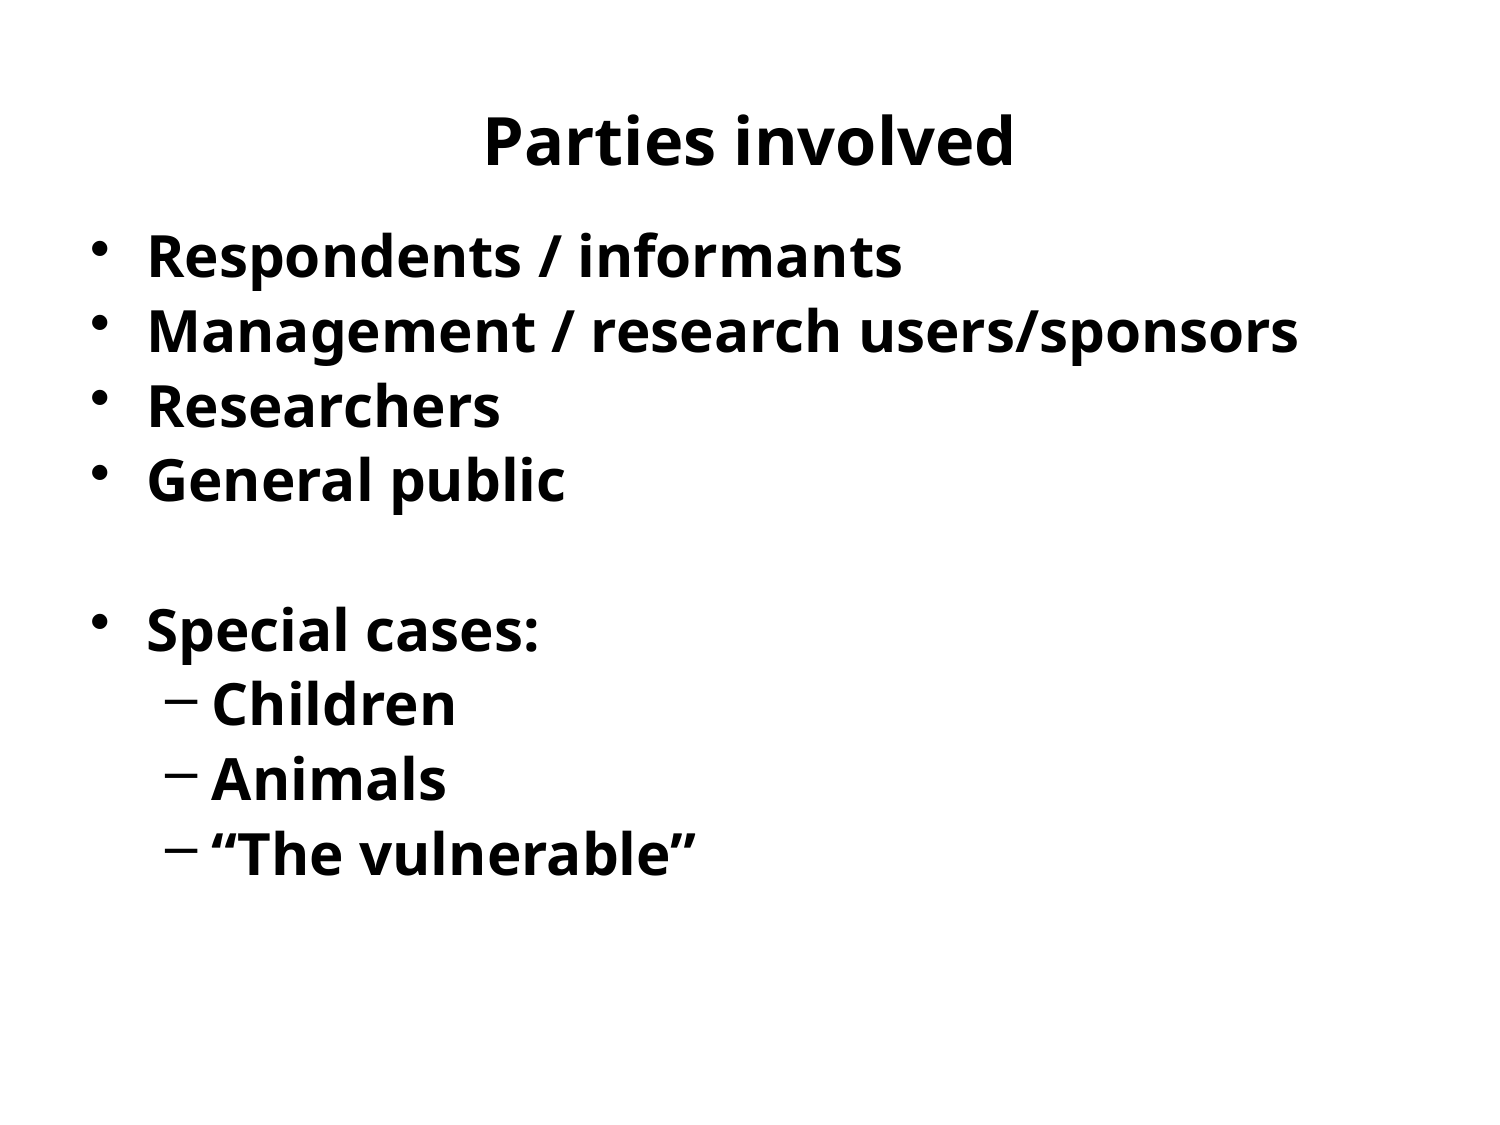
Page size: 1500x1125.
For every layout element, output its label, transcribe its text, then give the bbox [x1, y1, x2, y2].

title Parties involved [75, 45, 1425, 220]
list Respondents / informants Management / research users/sponsors Researchers General public Special cases: Children Animals “The vulnerable” [75, 220, 1425, 1005]
